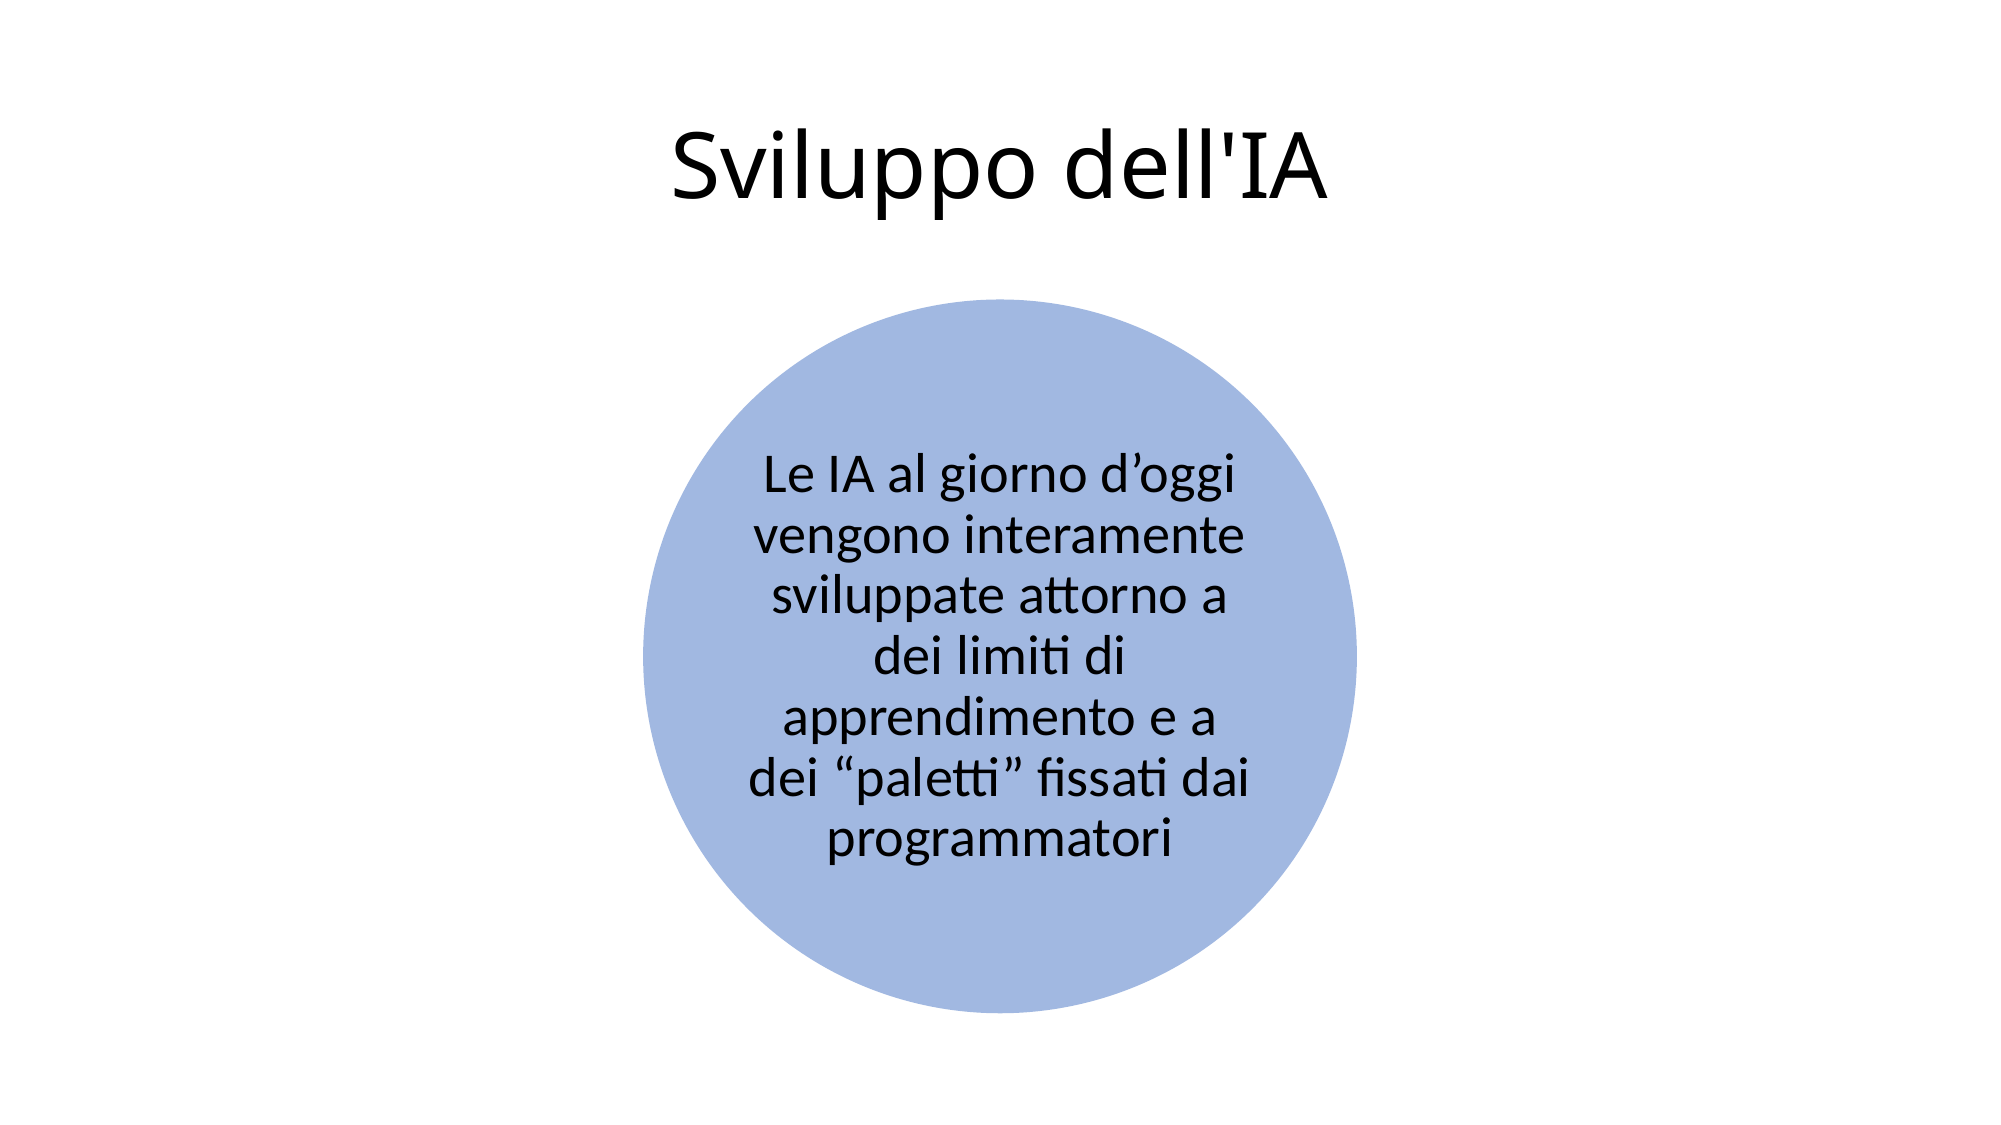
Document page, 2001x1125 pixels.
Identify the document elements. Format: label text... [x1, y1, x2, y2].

title Sviluppo dell'IA [137, 59, 1863, 278]
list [137, 299, 1863, 1014]
